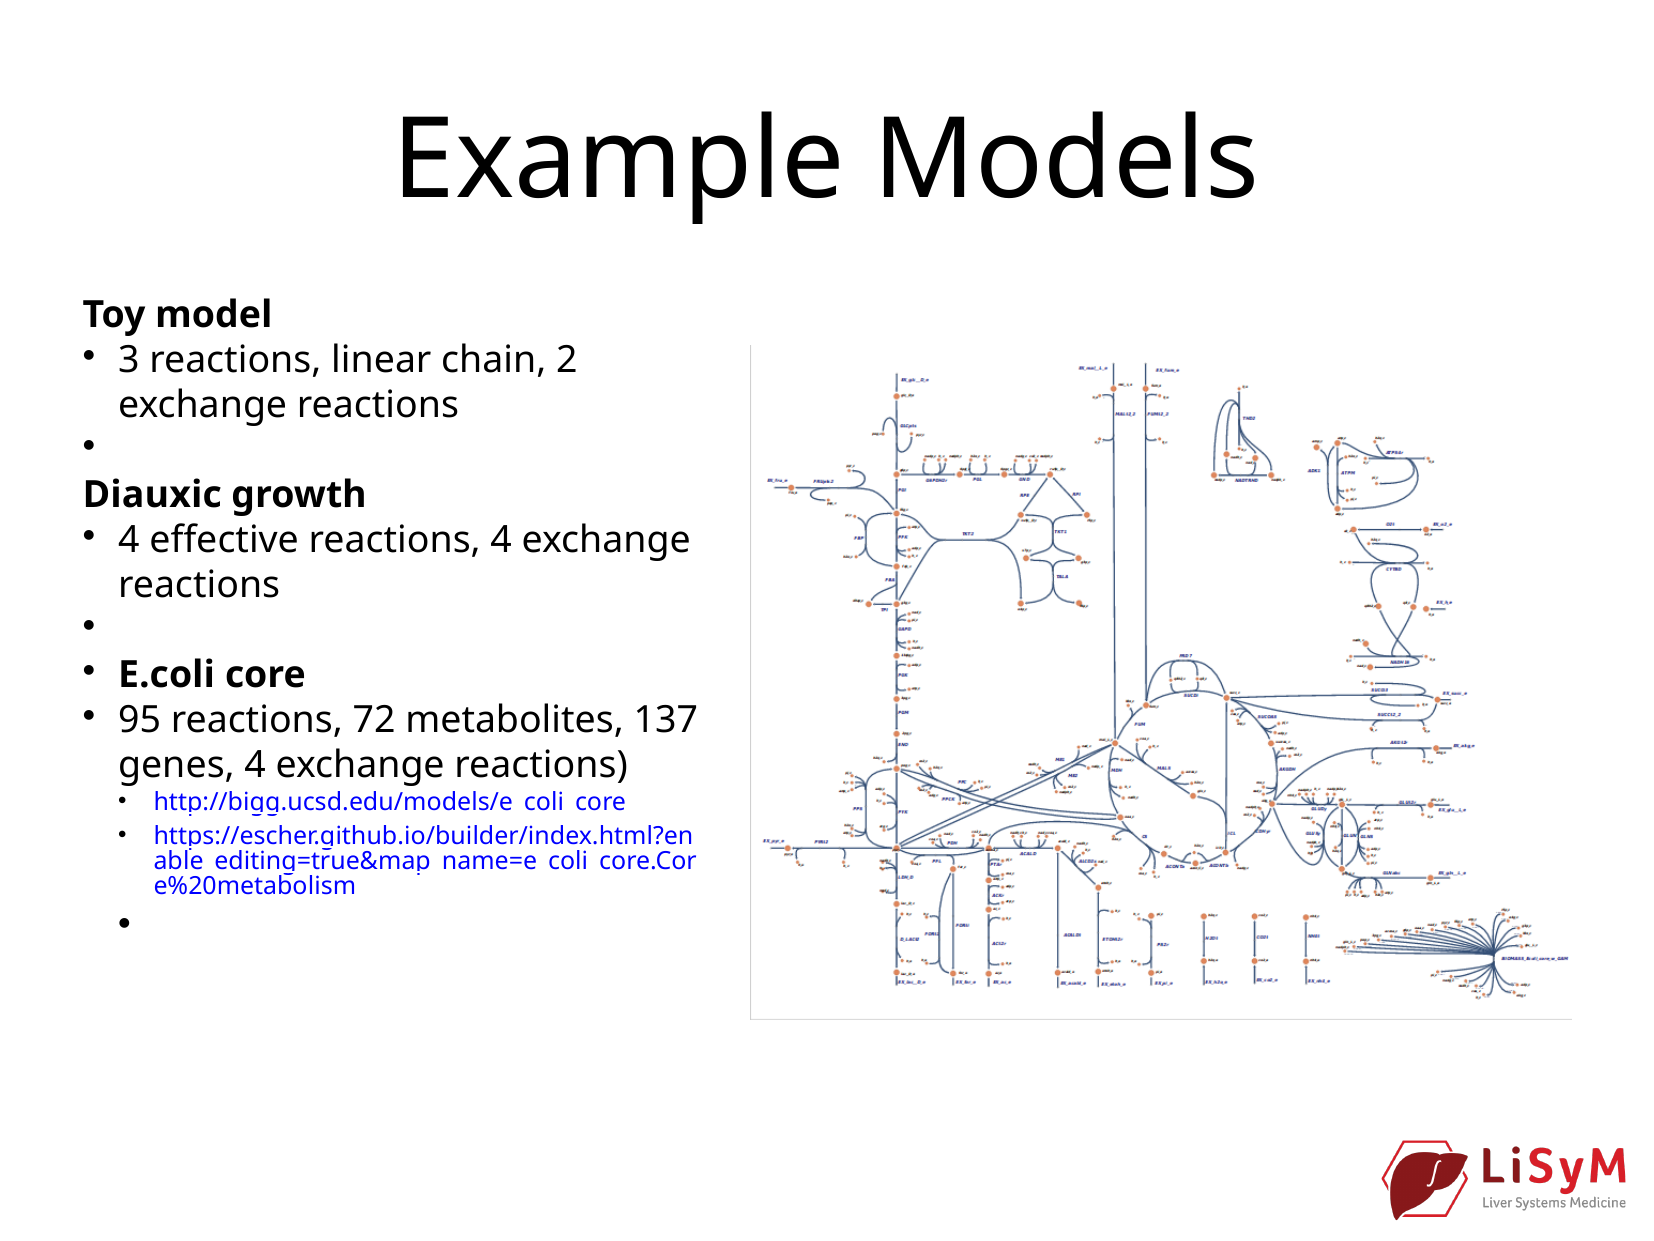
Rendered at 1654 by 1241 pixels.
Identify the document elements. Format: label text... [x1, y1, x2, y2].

picture [1380, 1139, 1627, 1222]
picture [749, 344, 1572, 1021]
text_box Example Models [82, 49, 1571, 257]
text_box Toy model 3 reactions, linear chain, 2 exchange reactions Diauxic growth 4 effective reactions, 4 exchange reactions E.coli core 95 reactions, 72 metabolites, 137 genes, 4 exchange reactions) http://bigg.ucsd.edu/models/e_coli_core https://escher.github.io/builder/index.html?enable_editing=true&map_name=e_coli_core.Core%20metabolism [82, 290, 705, 1010]
